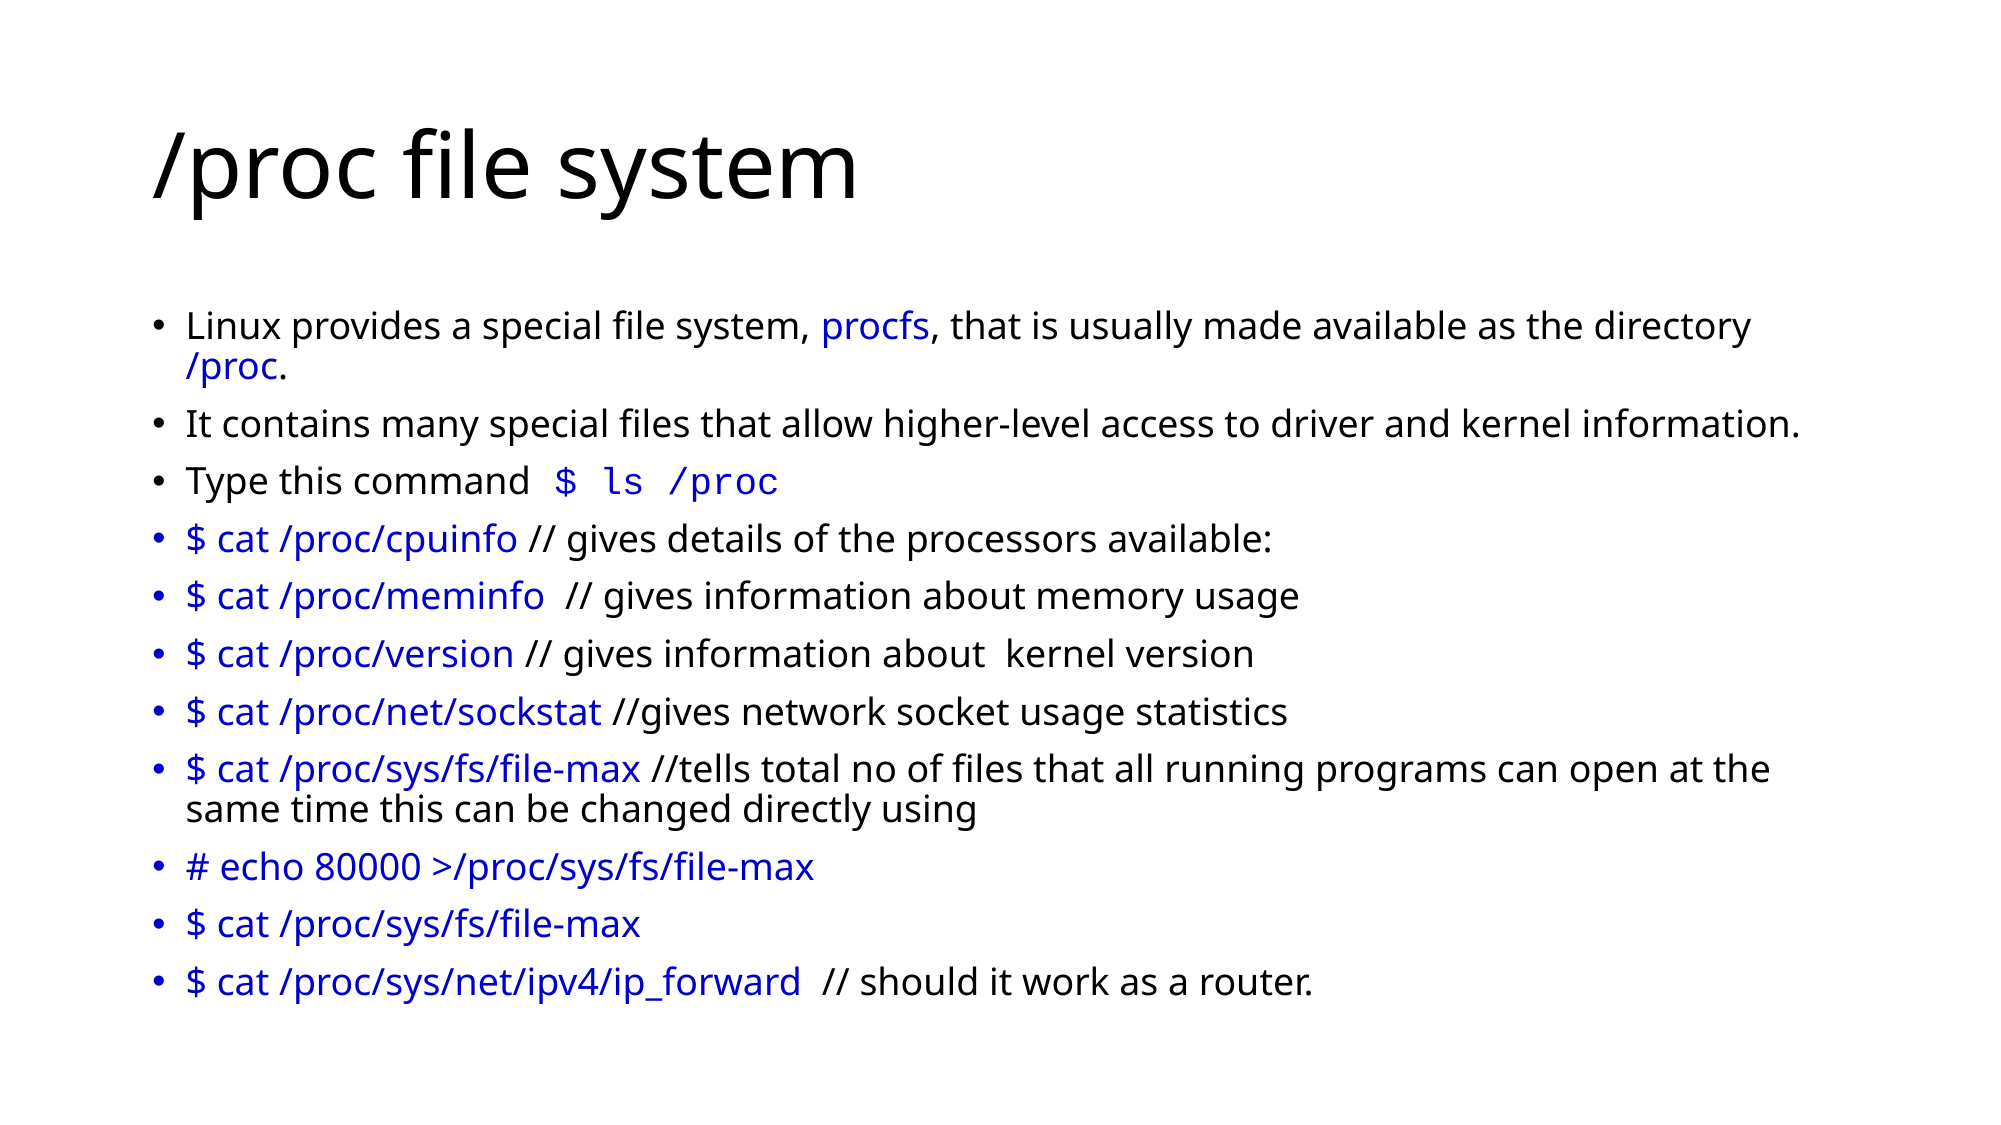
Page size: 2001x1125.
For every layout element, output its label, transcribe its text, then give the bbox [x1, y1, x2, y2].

list Linux provides a special file system, procfs, that is usually made available as the directory /proc. It contains many special files that allow higher-level access to driver and kernel information. Type this command $ ls /proc $ cat /proc/cpuinfo // gives details of the processors available: $ cat /proc/meminfo // gives information about memory usage $ cat /proc/version // gives information about kernel version $ cat /proc/net/sockstat //gives network socket usage statistics $ cat /proc/sys/fs/file-max //tells total no of files that all running programs can open at the same time this can be changed directly using # echo 80000 >/proc/sys/fs/file-max $ cat /proc/sys/fs/file-max $ cat /proc/sys/net/ipv4/ip_forward // should it work as a router. [137, 299, 1863, 1014]
title /proc file system [137, 59, 1863, 278]
